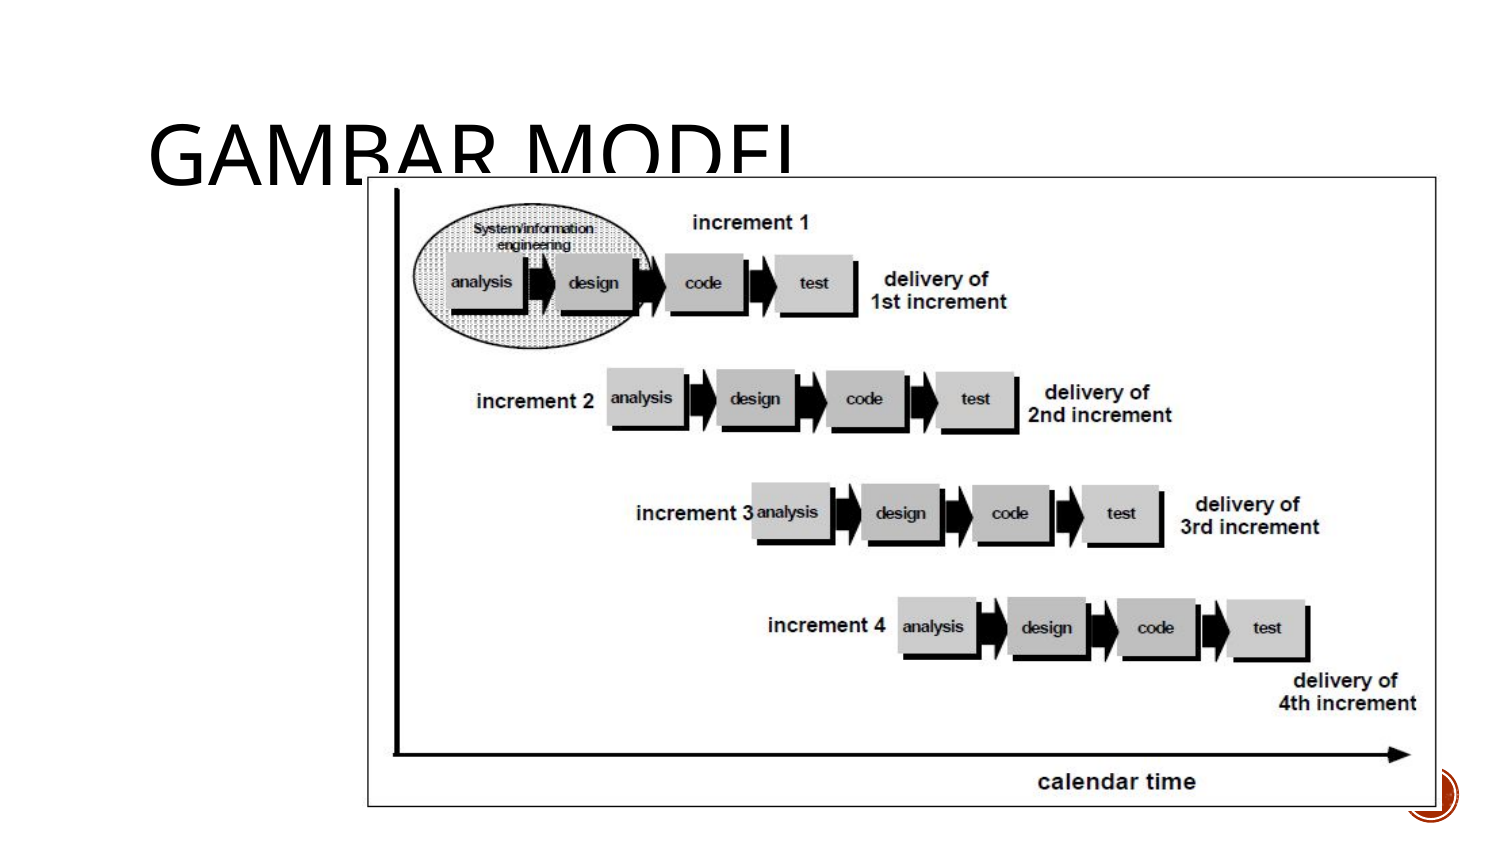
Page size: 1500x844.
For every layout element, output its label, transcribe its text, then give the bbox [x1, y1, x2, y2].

picture [362, 173, 1442, 811]
title Gambar model [131, 59, 1370, 258]
